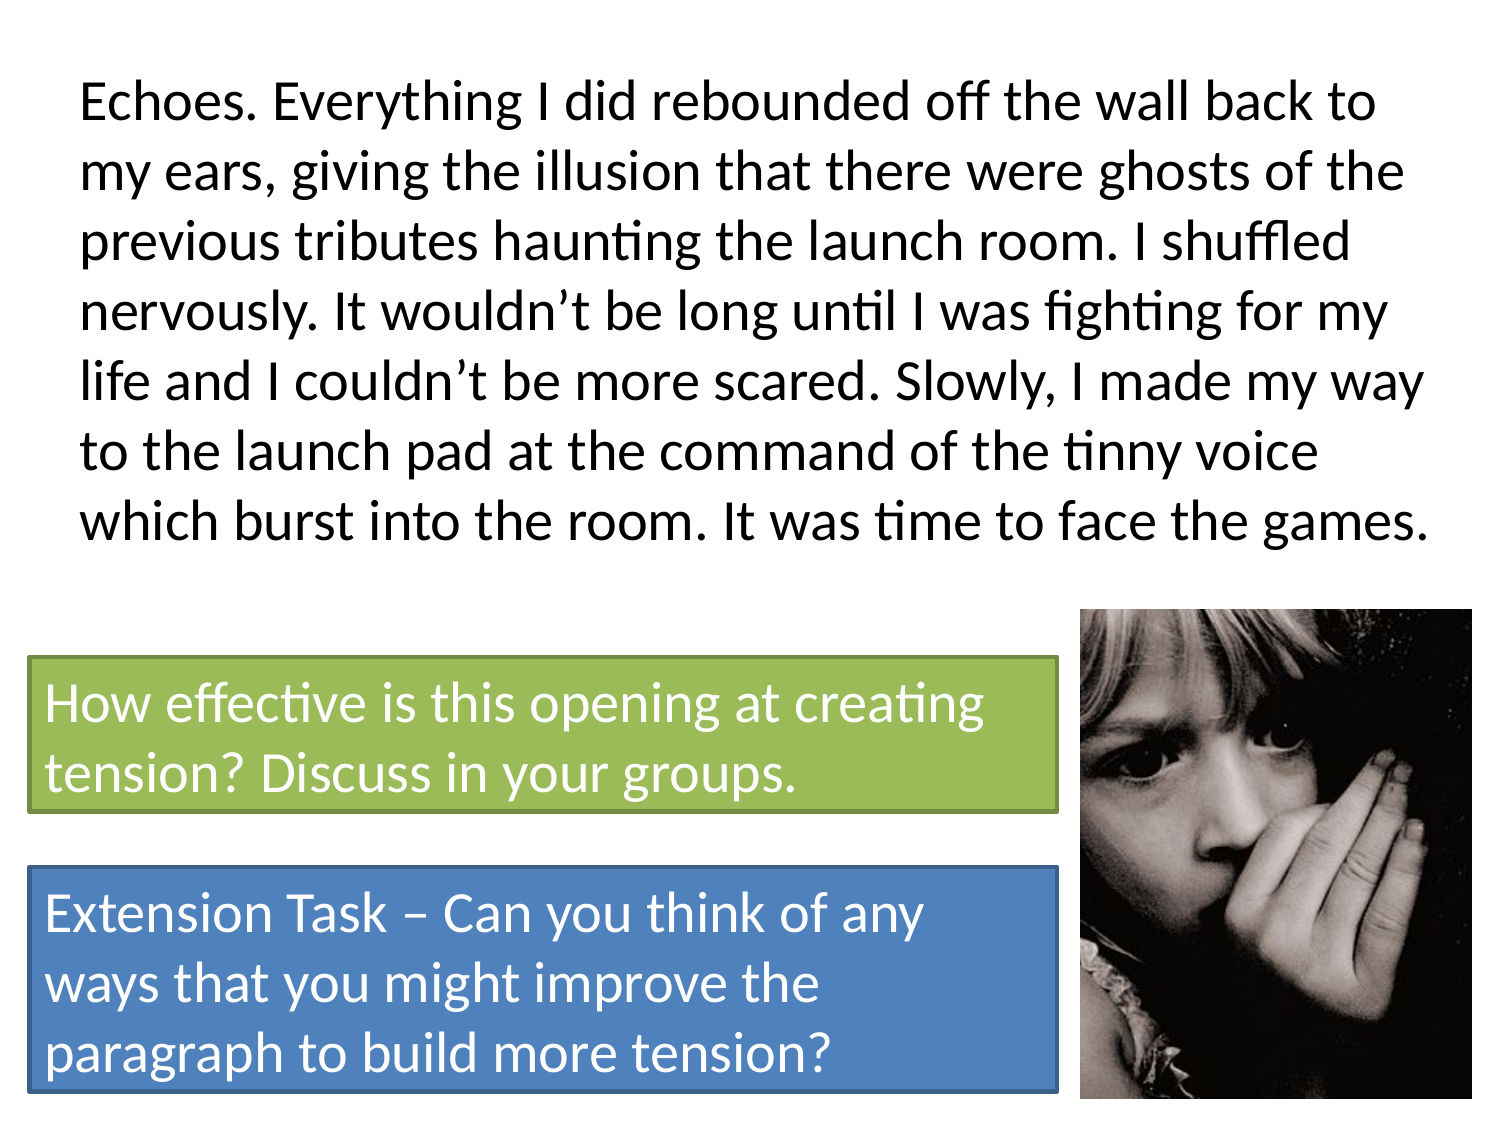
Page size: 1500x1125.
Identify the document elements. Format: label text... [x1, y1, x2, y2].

text_box Extension Task – Can you think of any ways that you might improve the paragraph to build more tension? [27, 865, 1059, 1094]
picture [1080, 609, 1472, 1099]
text_box How effective is this opening at creating tension? Discuss in your groups. [27, 655, 1059, 814]
text_box Echoes. Everything I did rebounded off the wall back to my ears, giving the illusion that there were ghosts of the previous tributes haunting the launch room. I shuffled nervously. It wouldn’t be long until I was fighting for my life and I couldn’t be more scared. Slowly, I made my way to the launch pad at the command of the tinny voice which burst into the room. It was time to face the games. [64, 54, 1447, 560]
